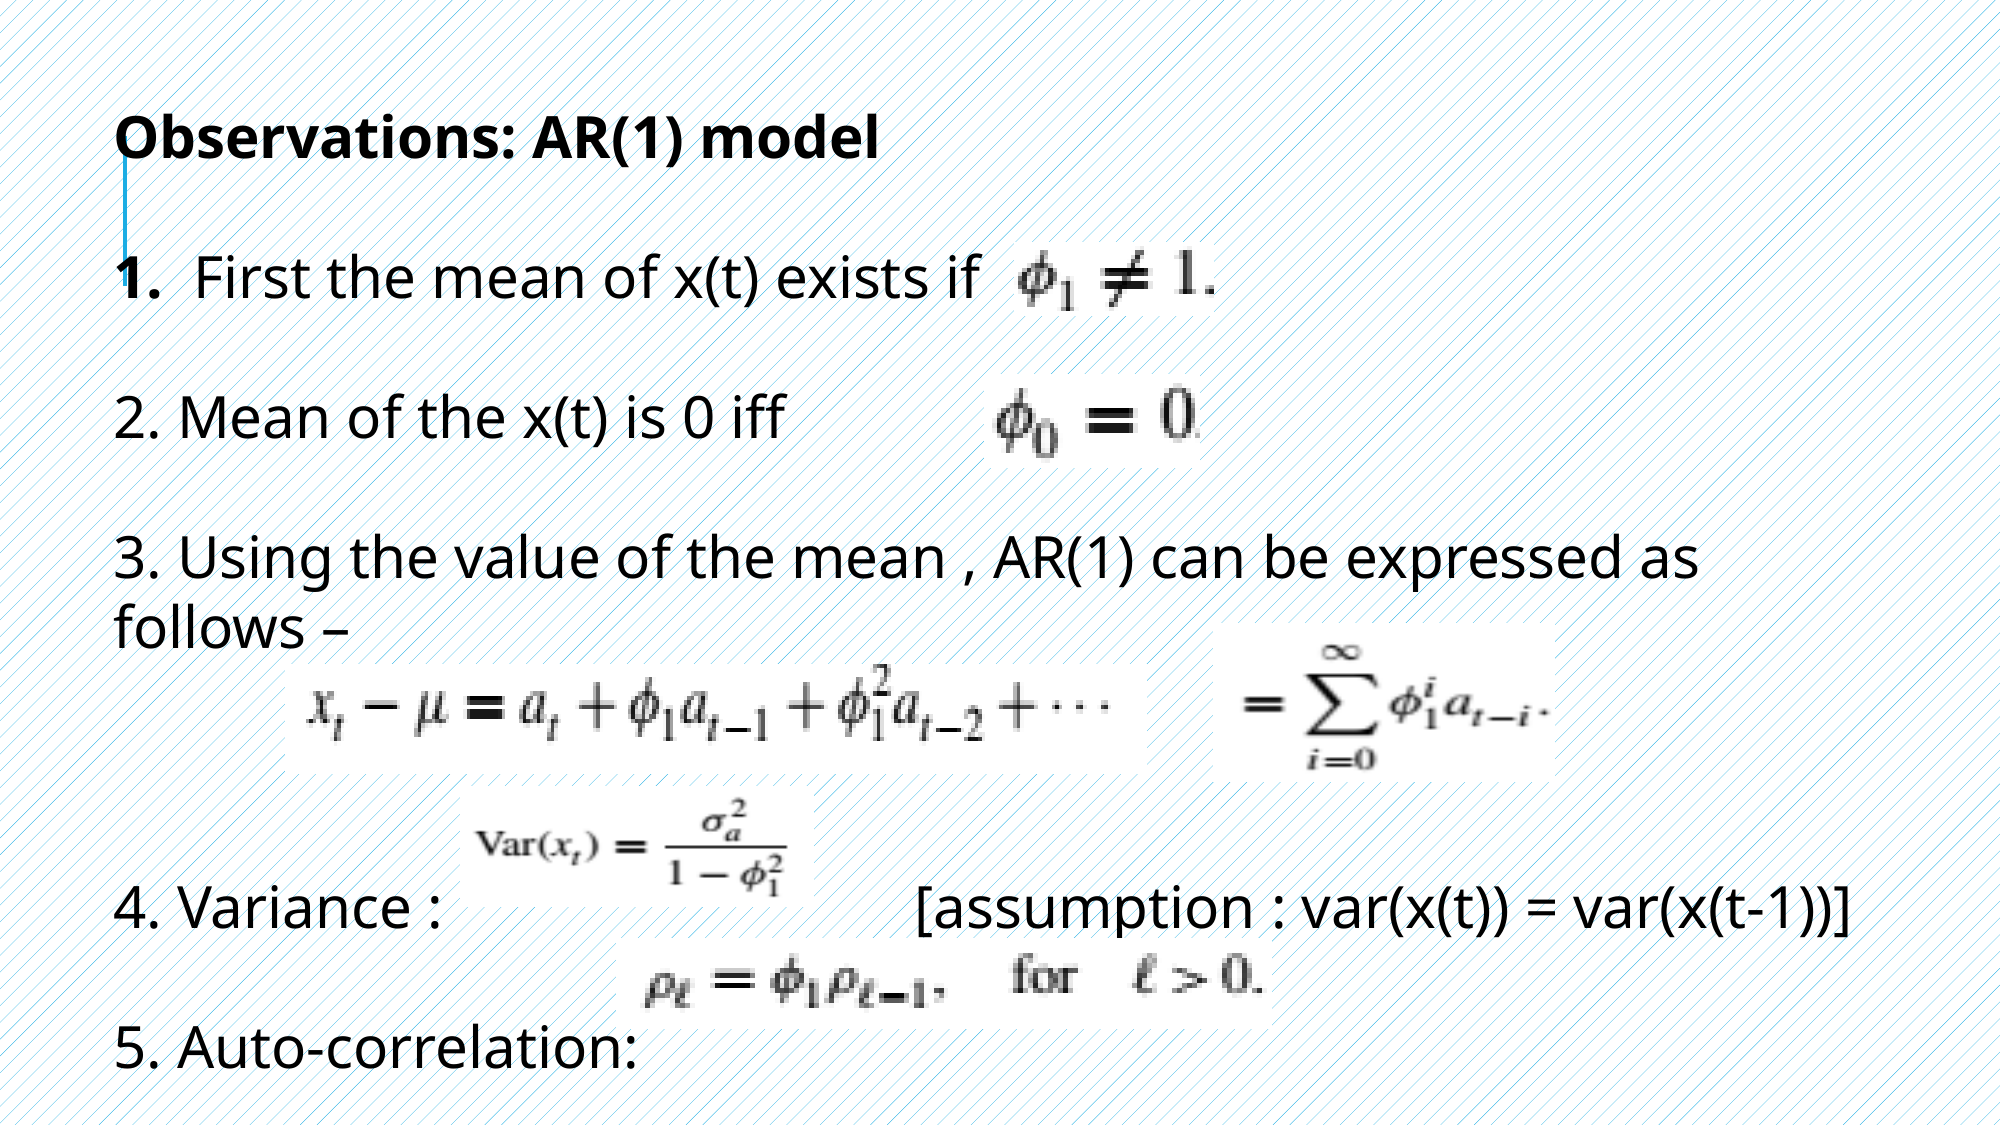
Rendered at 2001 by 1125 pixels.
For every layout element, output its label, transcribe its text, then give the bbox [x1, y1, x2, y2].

picture [1014, 241, 1214, 316]
text_box Observations: AR(1) model 1. First the mean of x(t) exists if 2. Mean of the x(t) is 0 iff 3. Using the value of the mean , AR(1) can be expressed as follows – 4. Variance : [assumption : var(x(t)) = var(x(t-1))] 5. Auto-correlation: [98, 92, 1870, 1125]
picture [1212, 623, 1555, 783]
picture [616, 938, 1272, 1030]
picture [460, 786, 814, 907]
picture [284, 664, 1147, 775]
picture [983, 374, 1200, 468]
